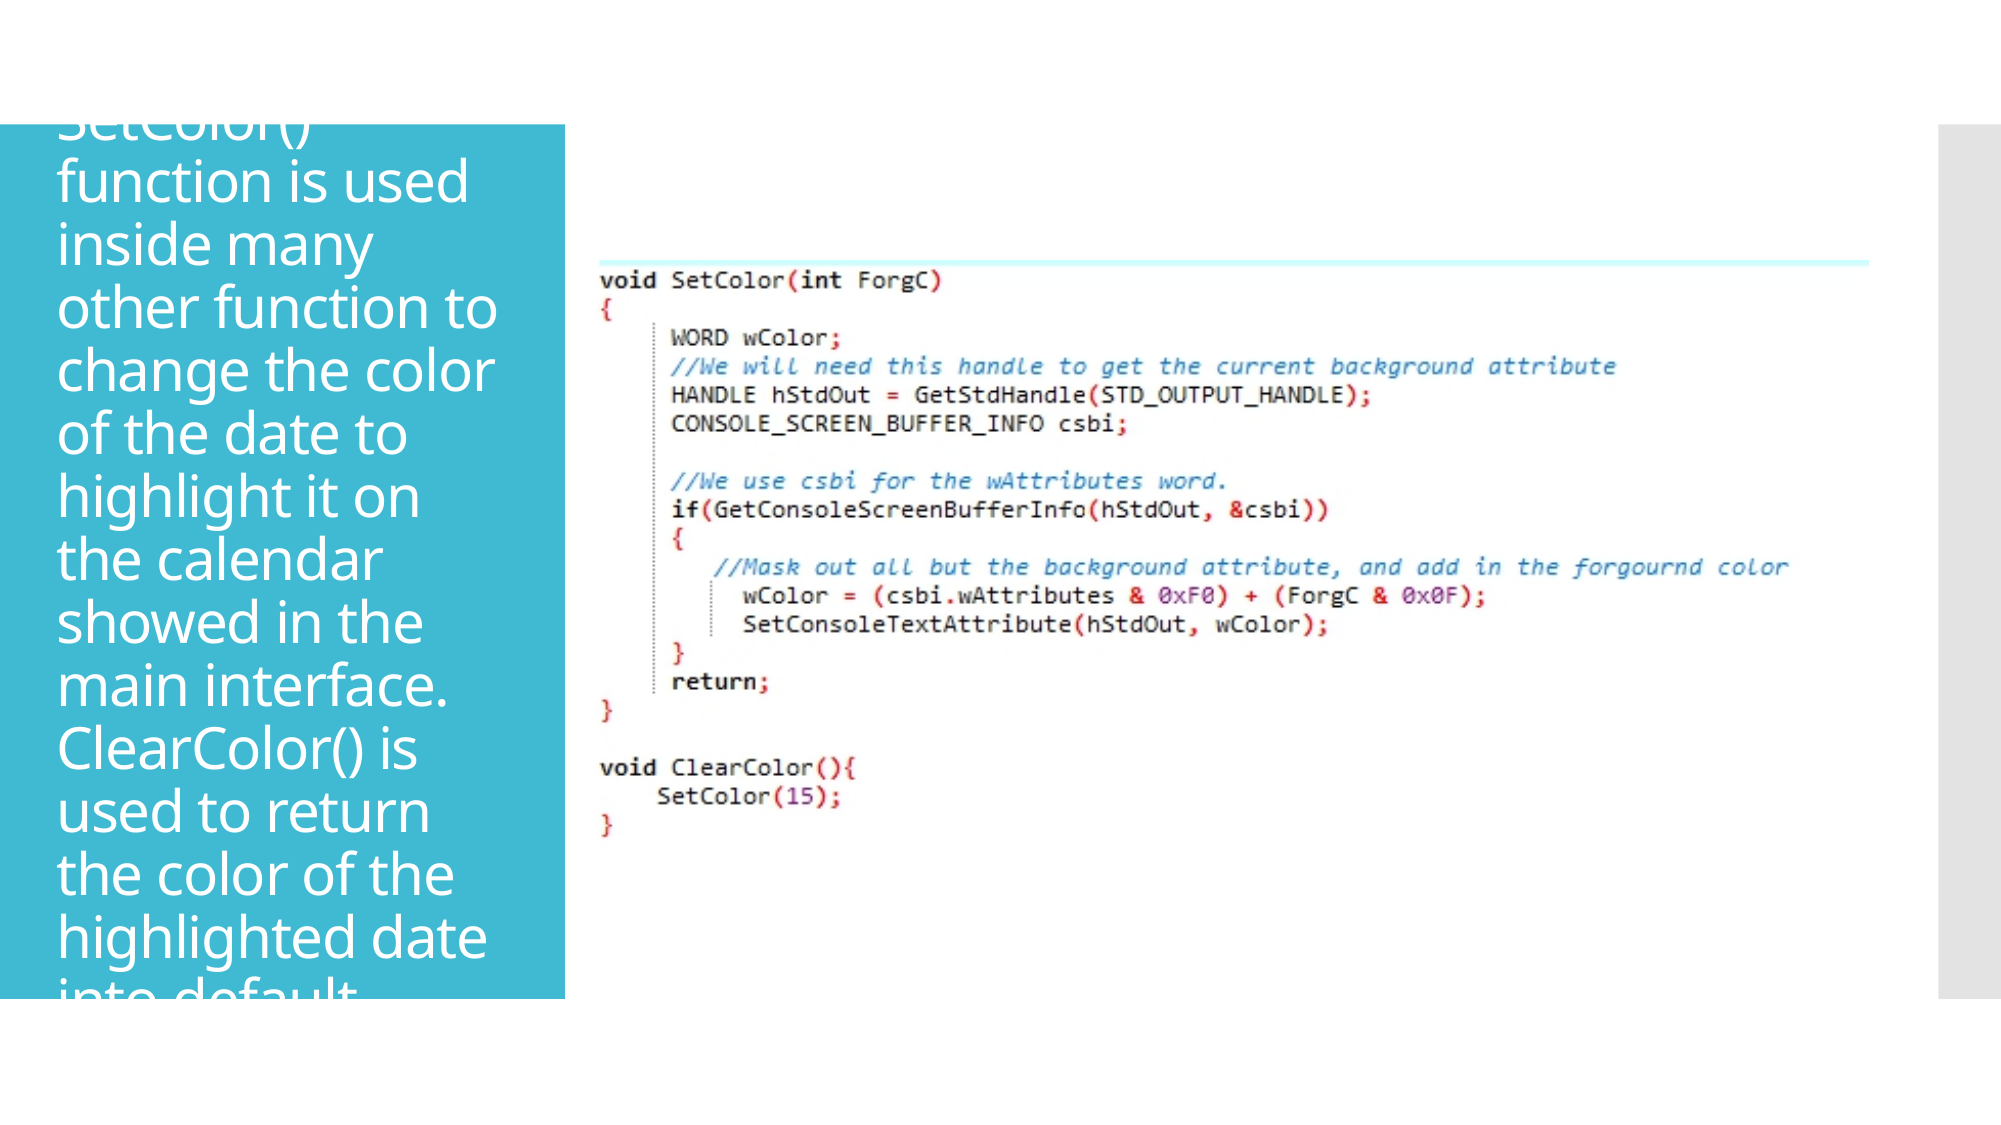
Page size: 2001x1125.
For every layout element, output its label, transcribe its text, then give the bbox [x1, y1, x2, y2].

picture [596, 259, 1869, 864]
title SetColor() function is used inside many other function to change the color of the date to highlight it on the calendar showed in the main interface. ClearColor() is used to return the color of the highlighted date into default. [41, 184, 525, 940]
